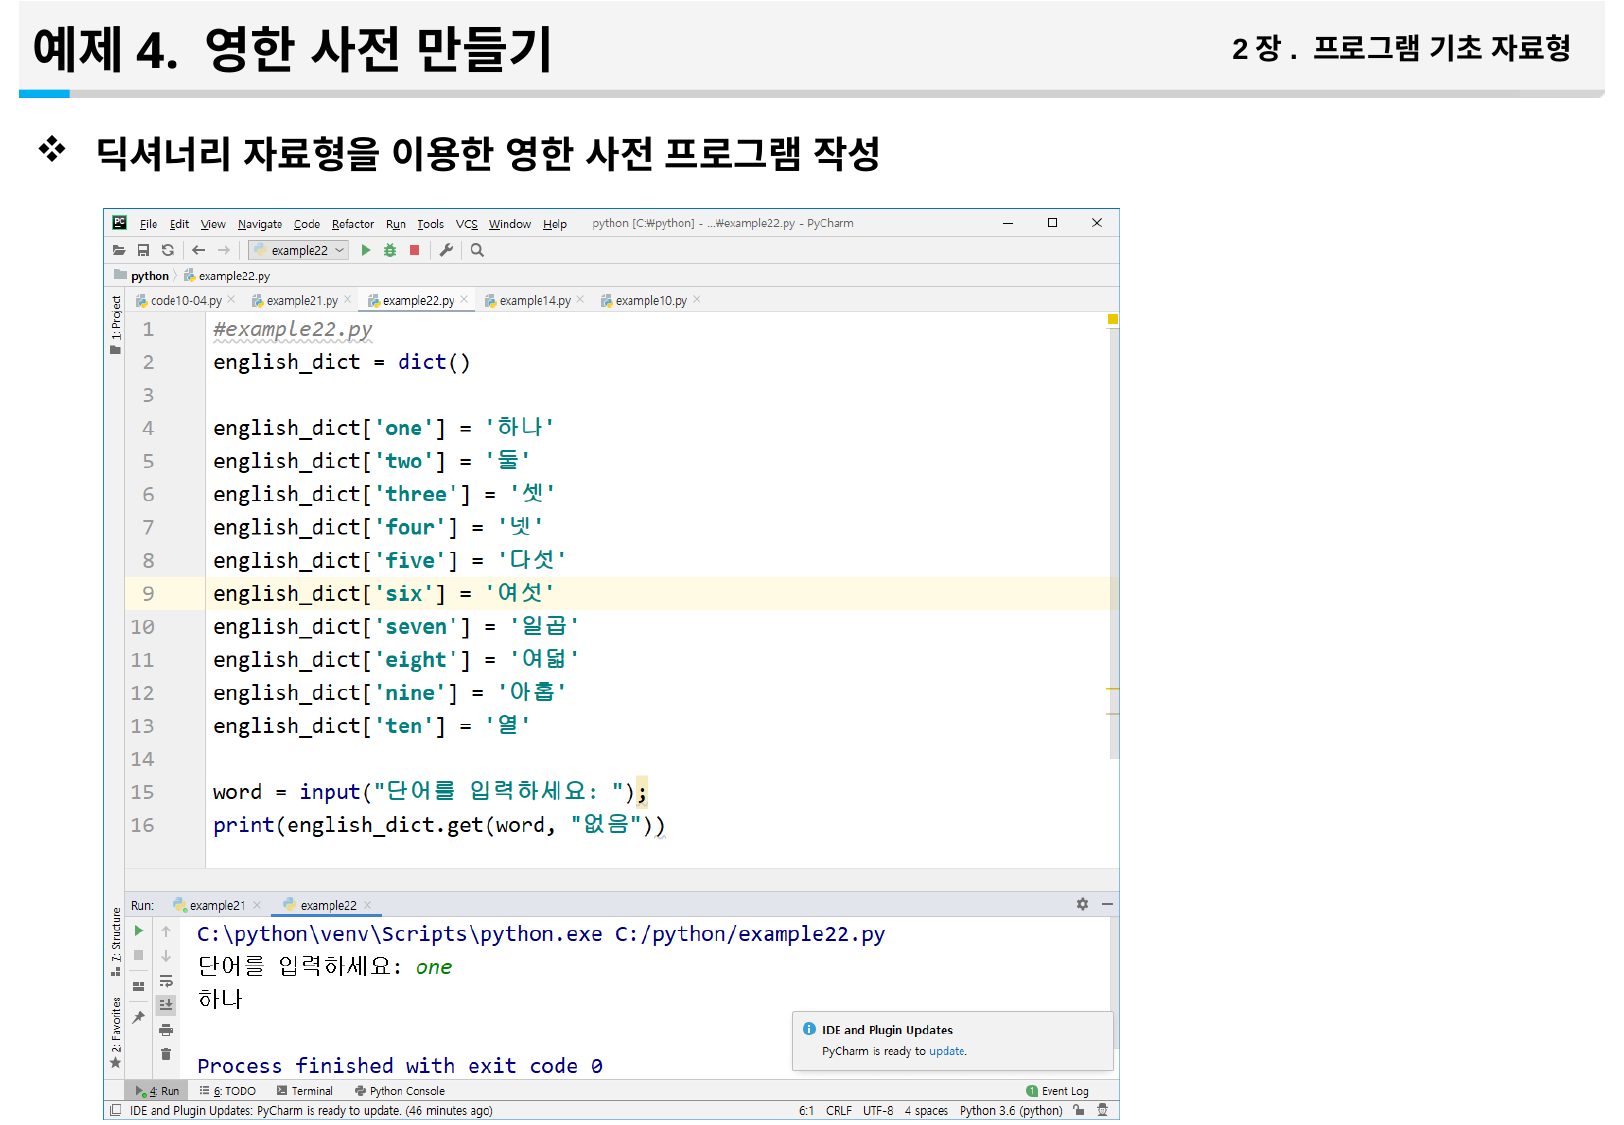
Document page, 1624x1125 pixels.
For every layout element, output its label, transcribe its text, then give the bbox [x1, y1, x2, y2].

picture [102, 207, 1120, 1121]
text_box 2장. 프로그램 기초 자료형 [1217, 22, 1596, 73]
picture [19, 1, 1605, 98]
list 예제4. 영한 사전 만들기 [17, 11, 1167, 85]
text_box 딕셔너리 자료형을 이용한 영한 사전 프로그램 작성 [20, 124, 1602, 250]
